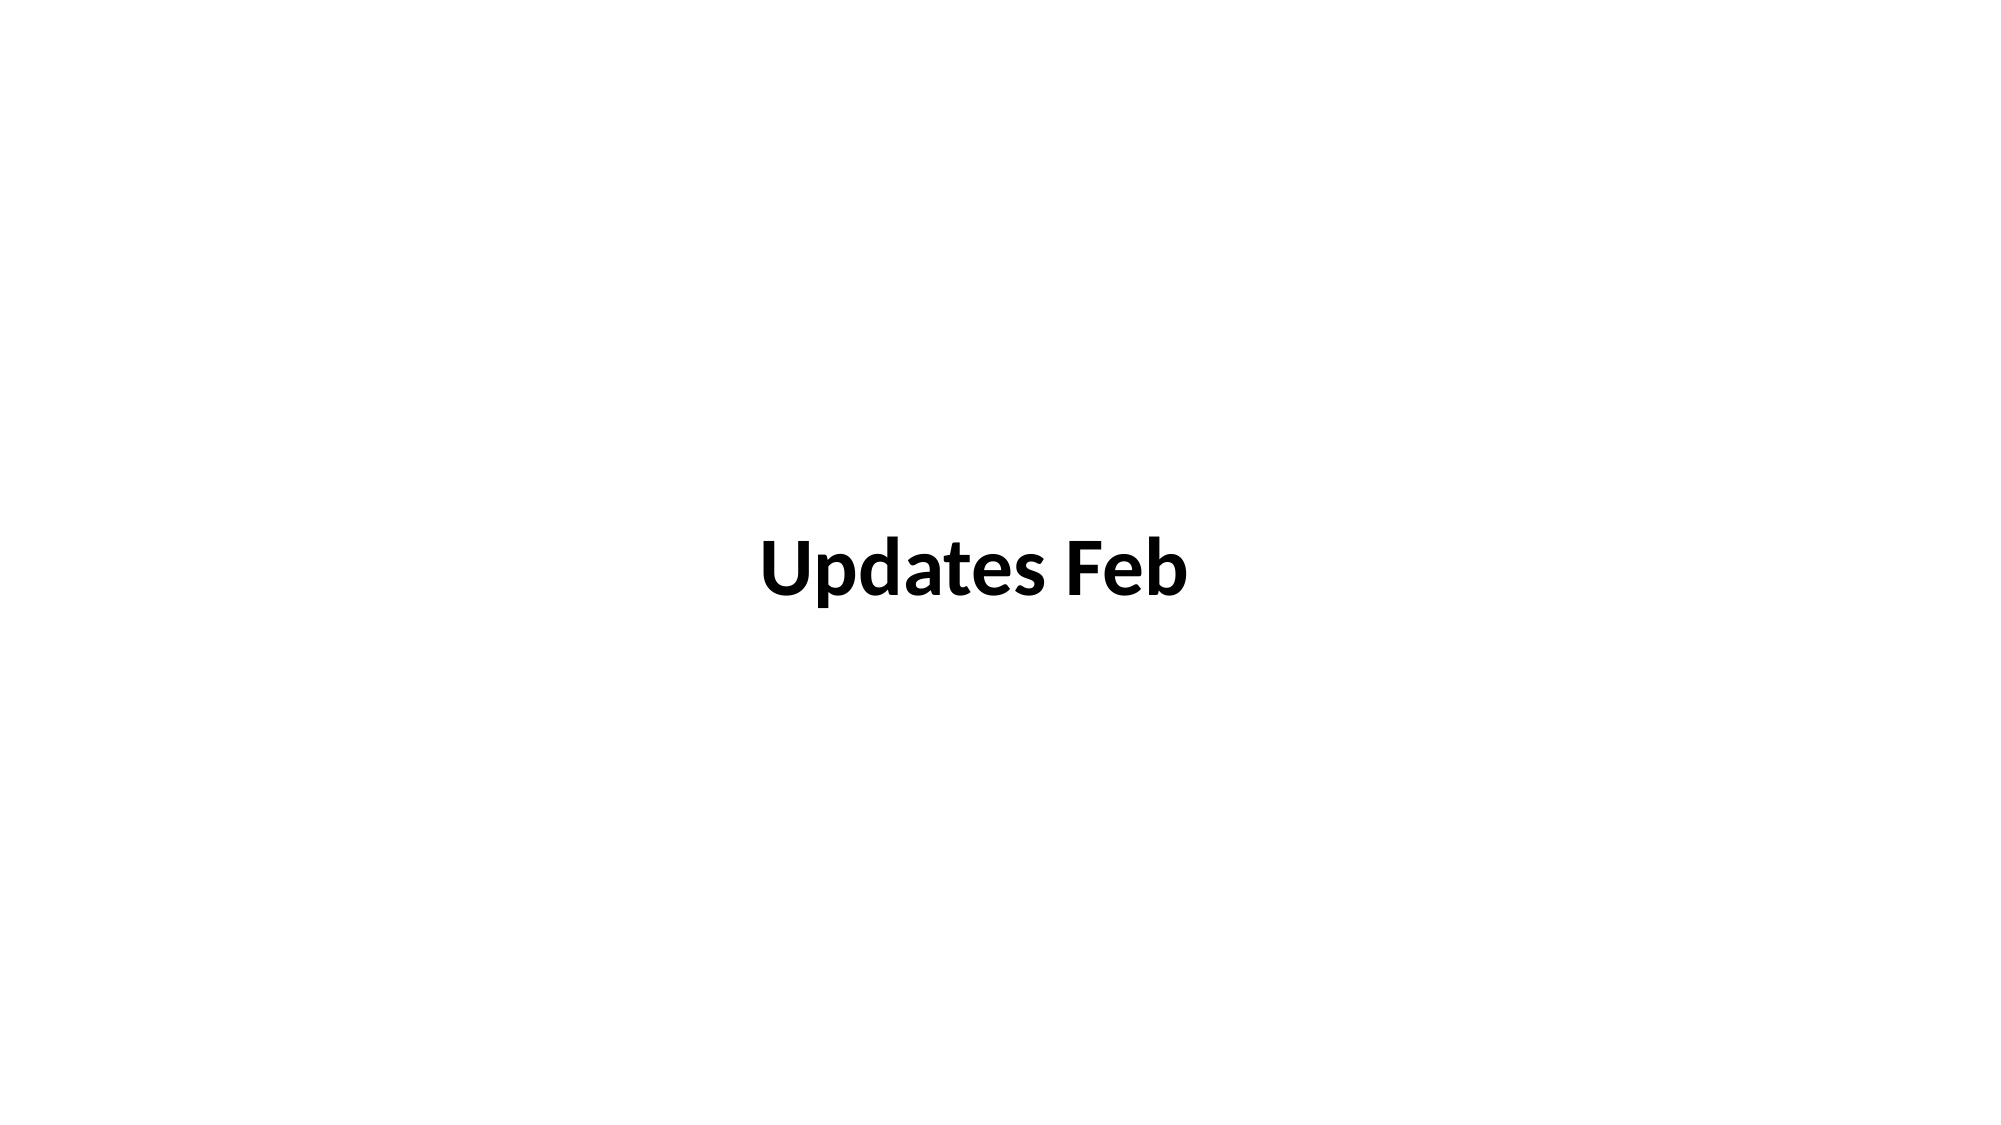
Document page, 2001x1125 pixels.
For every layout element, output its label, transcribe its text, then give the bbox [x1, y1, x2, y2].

text_box Updates Feb [329, 504, 1620, 620]
